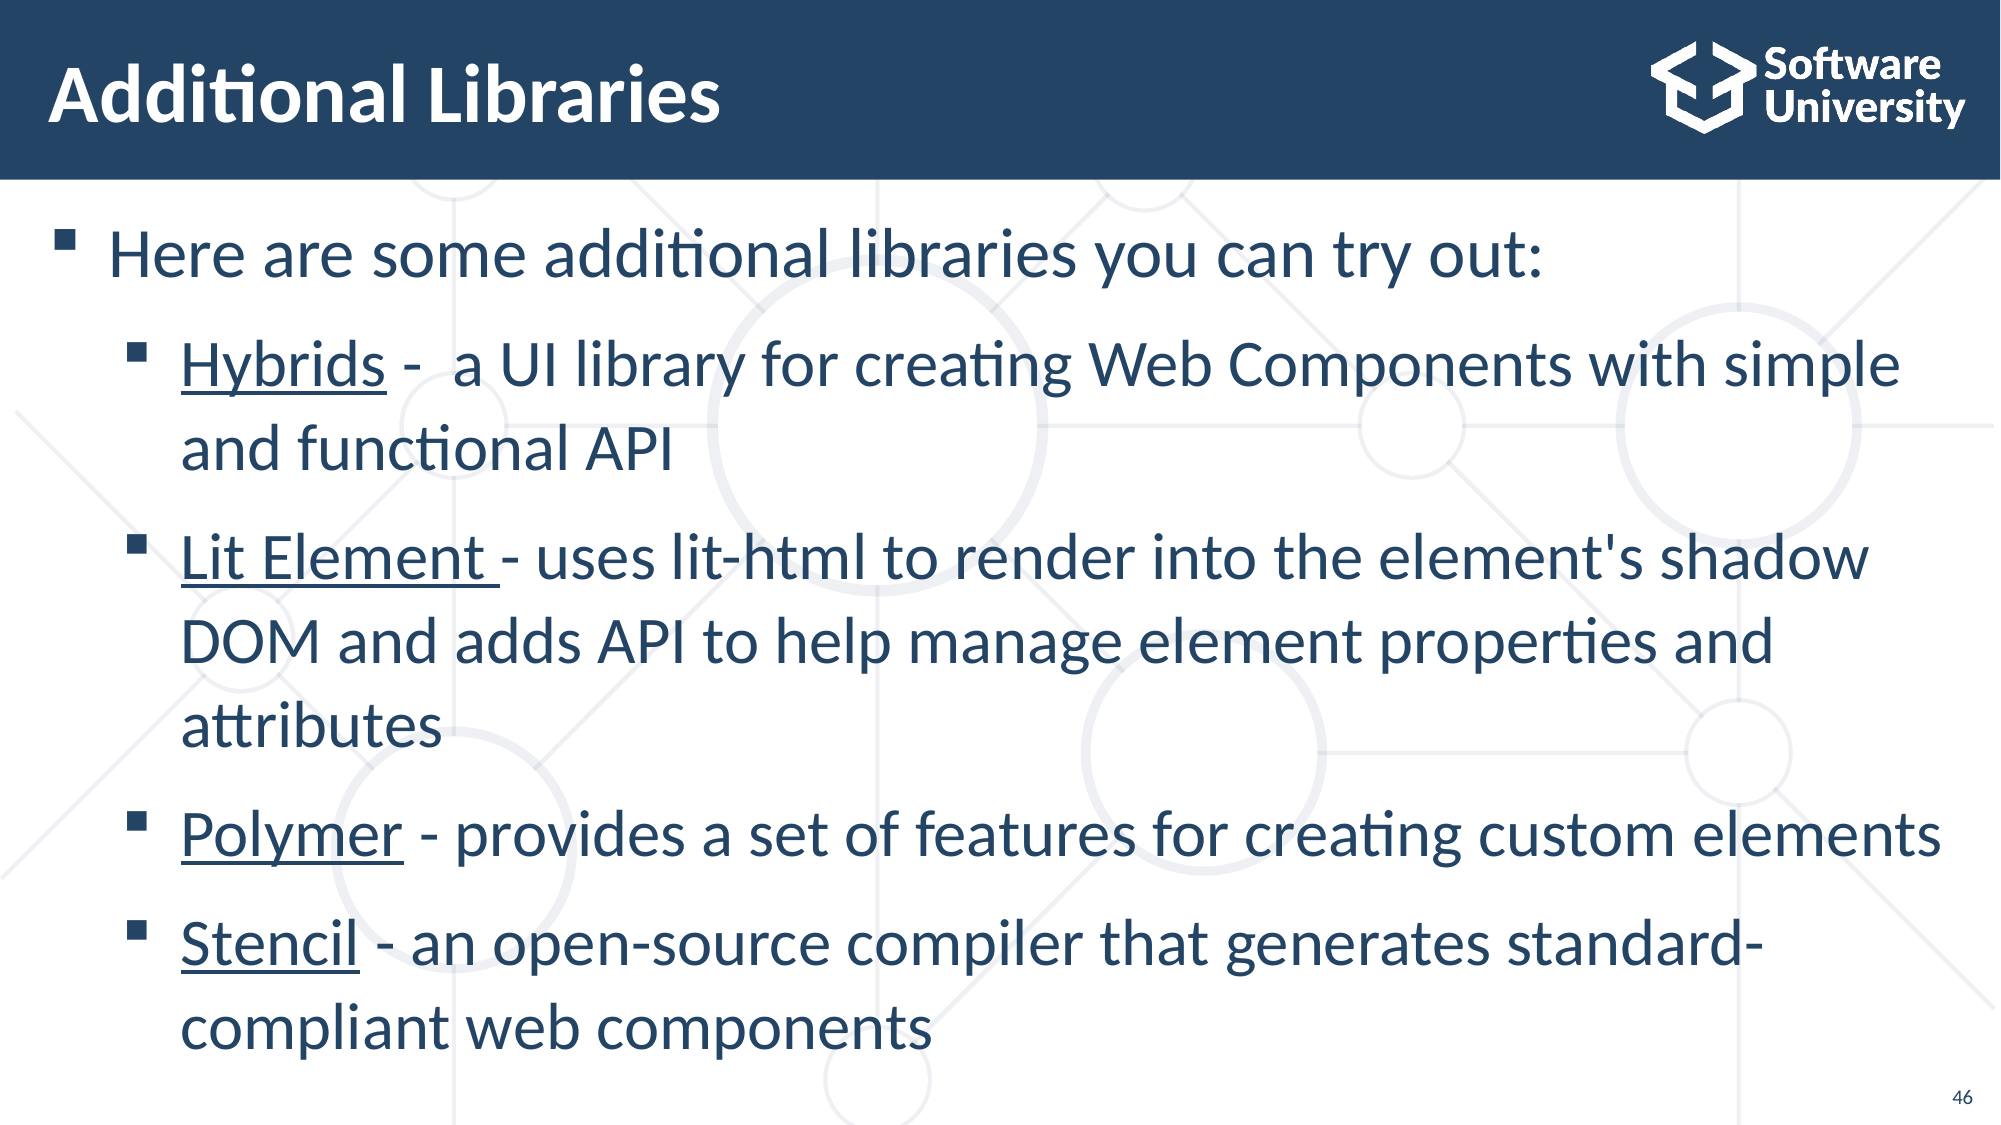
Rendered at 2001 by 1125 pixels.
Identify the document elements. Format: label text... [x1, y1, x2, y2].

picture [1651, 41, 1966, 134]
slide_number 46 [1927, 1067, 1989, 1117]
list Here are some additional libraries you can try out: Hybrids - a UI library for creating Web Components with simple and functional API Lit Element - uses lit-html to render into the element's shadow DOM and adds API to help manage element properties and attributes Polymer - provides a set of features for creating custom elements Stencil - an open-source compiler that generates standard-compliant web components [31, 196, 1970, 1104]
title Additional Libraries [31, 16, 1625, 162]
